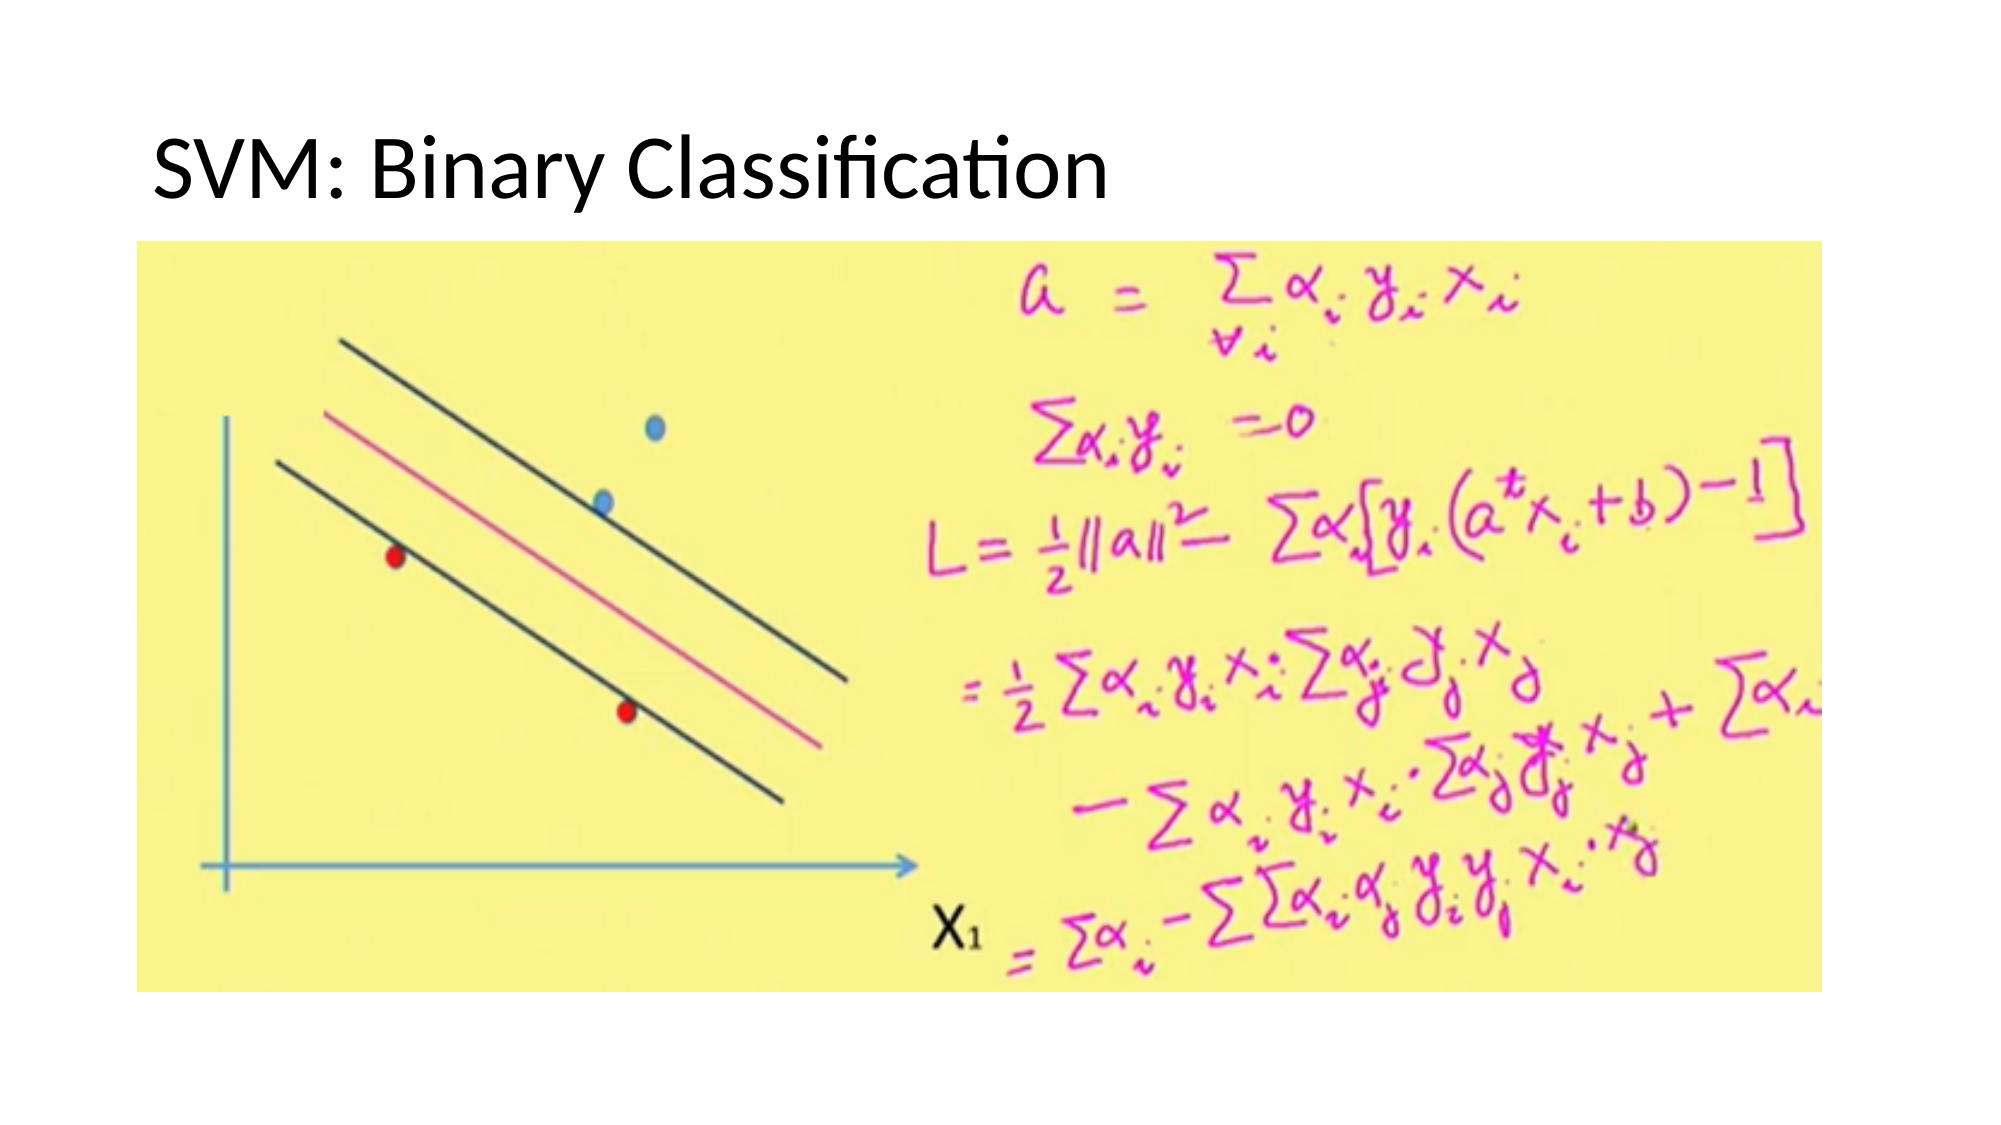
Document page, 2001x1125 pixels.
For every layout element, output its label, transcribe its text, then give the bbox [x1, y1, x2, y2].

title SVM: Binary Classification [137, 59, 1863, 278]
picture [137, 240, 1822, 992]
